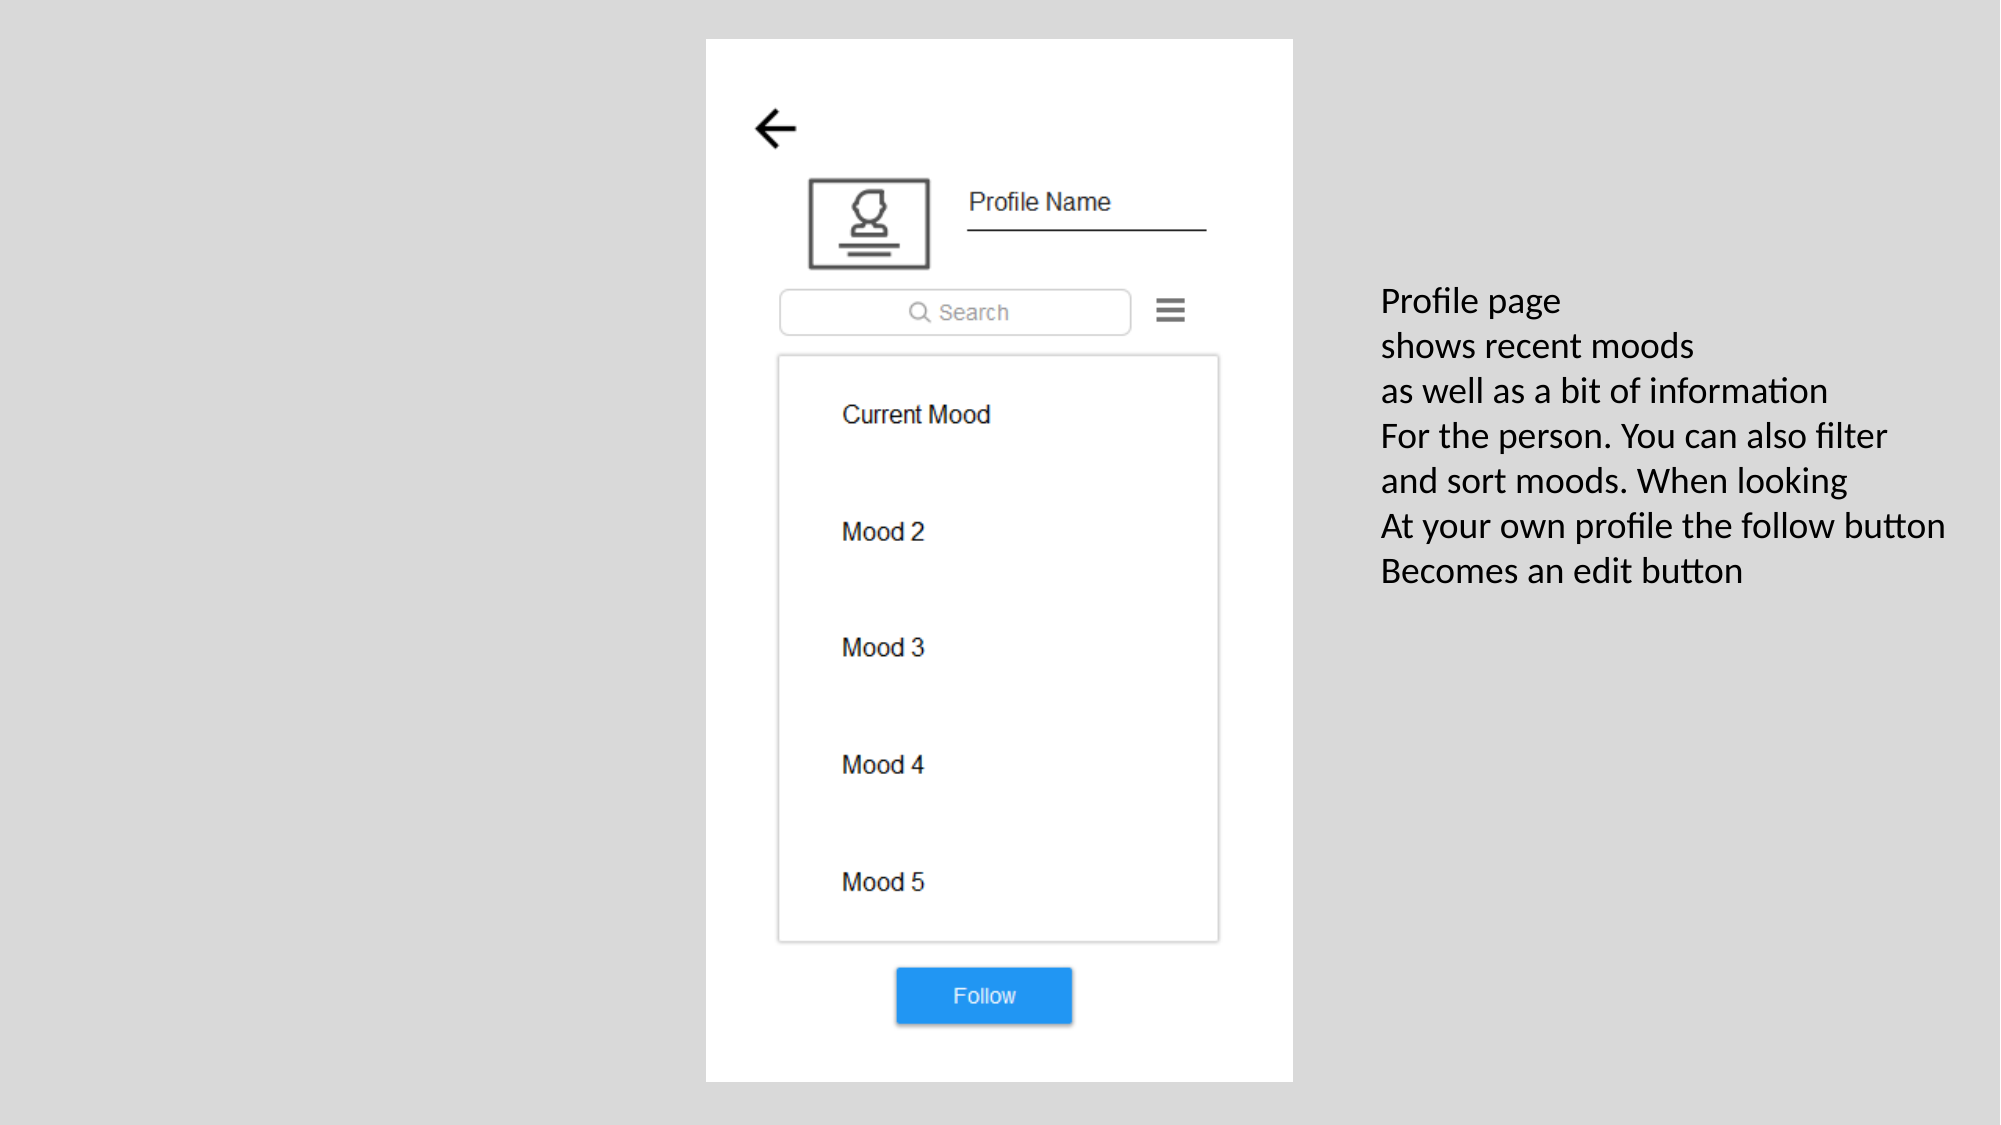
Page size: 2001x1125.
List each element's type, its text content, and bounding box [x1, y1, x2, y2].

picture [706, 39, 1293, 1082]
text_box Profile page shows recent moods as well as a bit of information For the person. You can also filter and sort moods. When looking At your own profile the follow button Becomes an edit button [1366, 268, 1962, 599]
